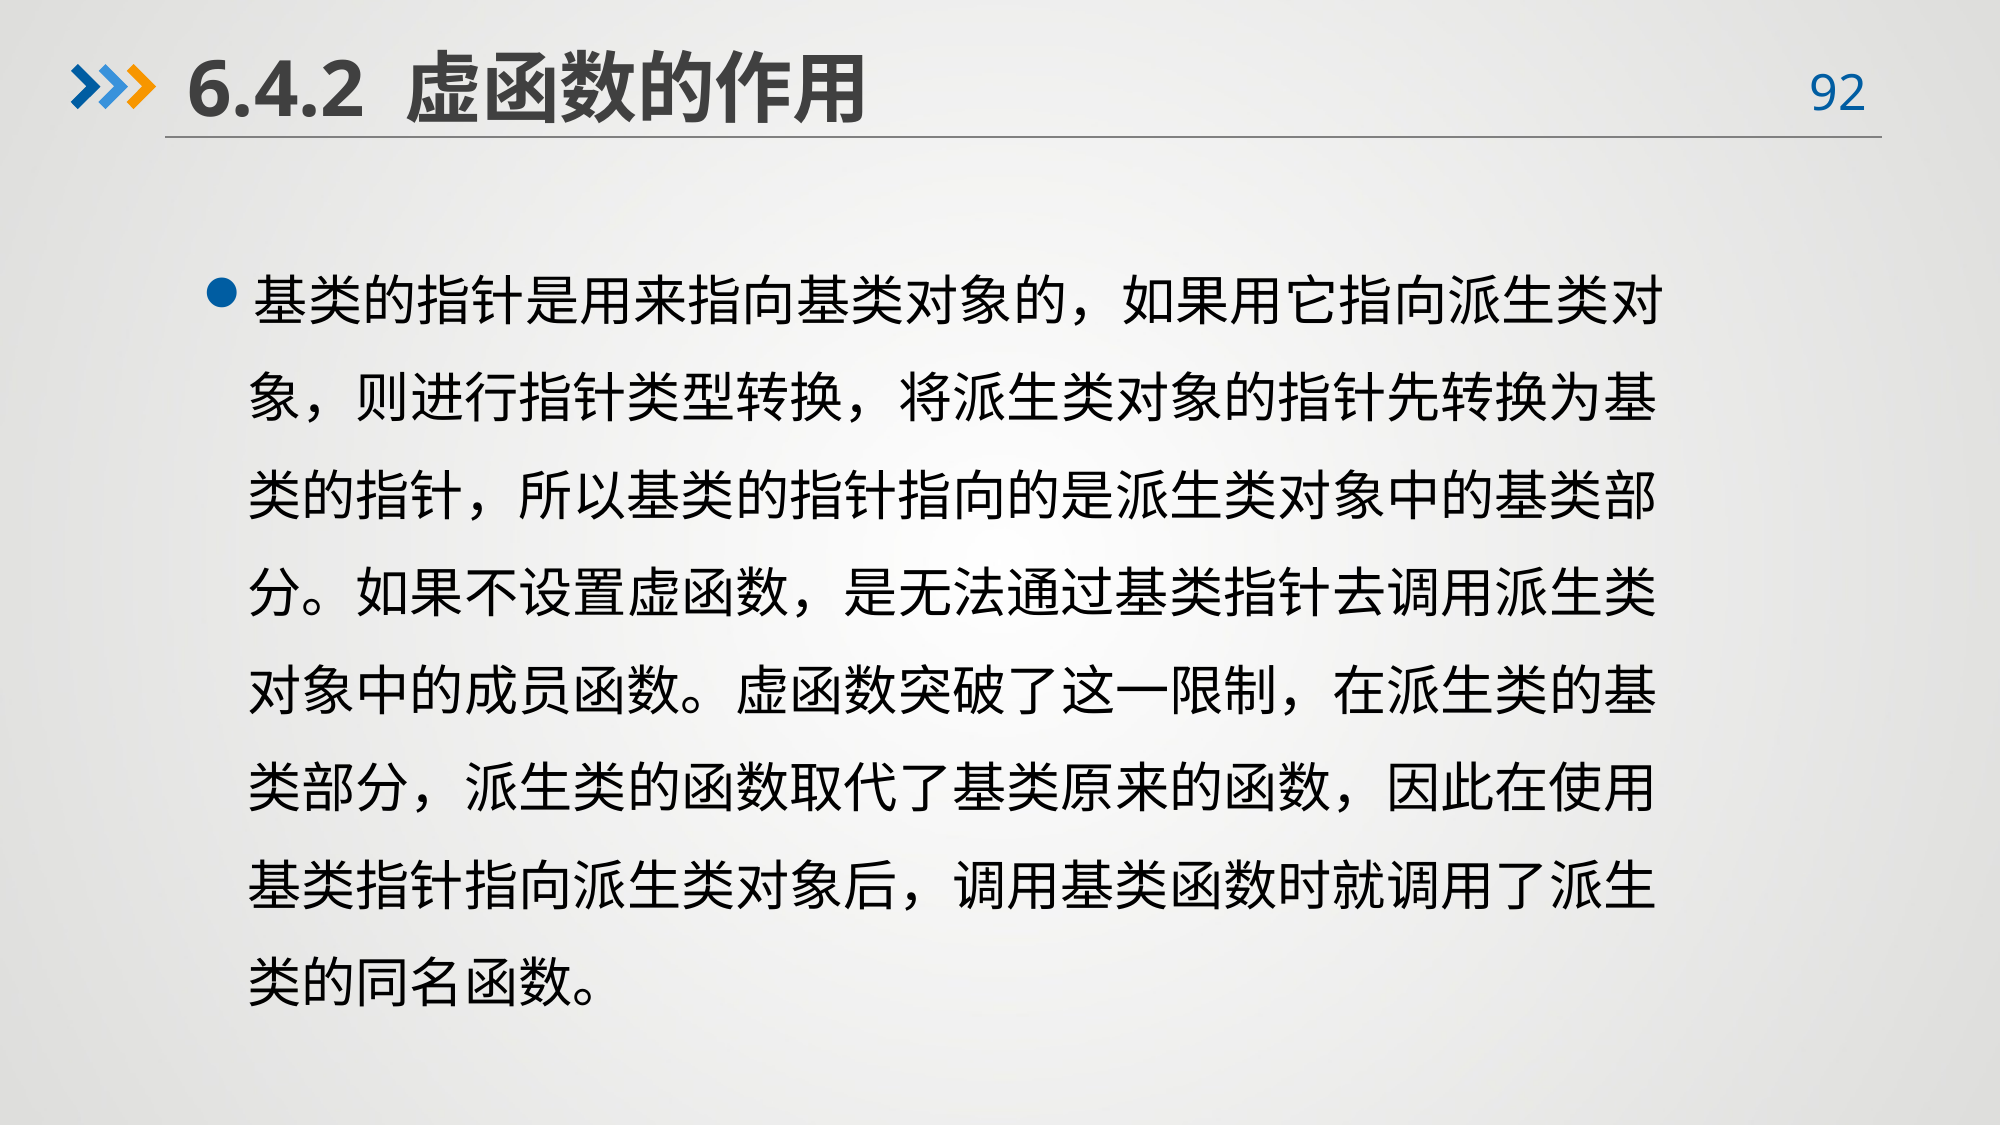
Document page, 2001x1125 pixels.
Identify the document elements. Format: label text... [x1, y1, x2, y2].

picture [0, 0, 2000, 1125]
text_box 基类的指针是用来指向基类对象的，如果用它指向派生类对象，则进行指针类型转换，将派生类对象的指针先转换为基类的指针，所以基类的指针指向的是派生类对象中的基类部分。如果不设置虚函数，是无法通过基类指针去调用派生类对象中的成员函数。虚函数突破了这一限制，在派生类的基类部分，派生类的函数取代了基类原来的函数，因此在使用基类指针指向派生类对象后，调用基类函数时就调用了派生类的同名函数。 [187, 226, 1692, 947]
text_box 6.4.2 虚函数的作用 [187, 43, 1677, 127]
